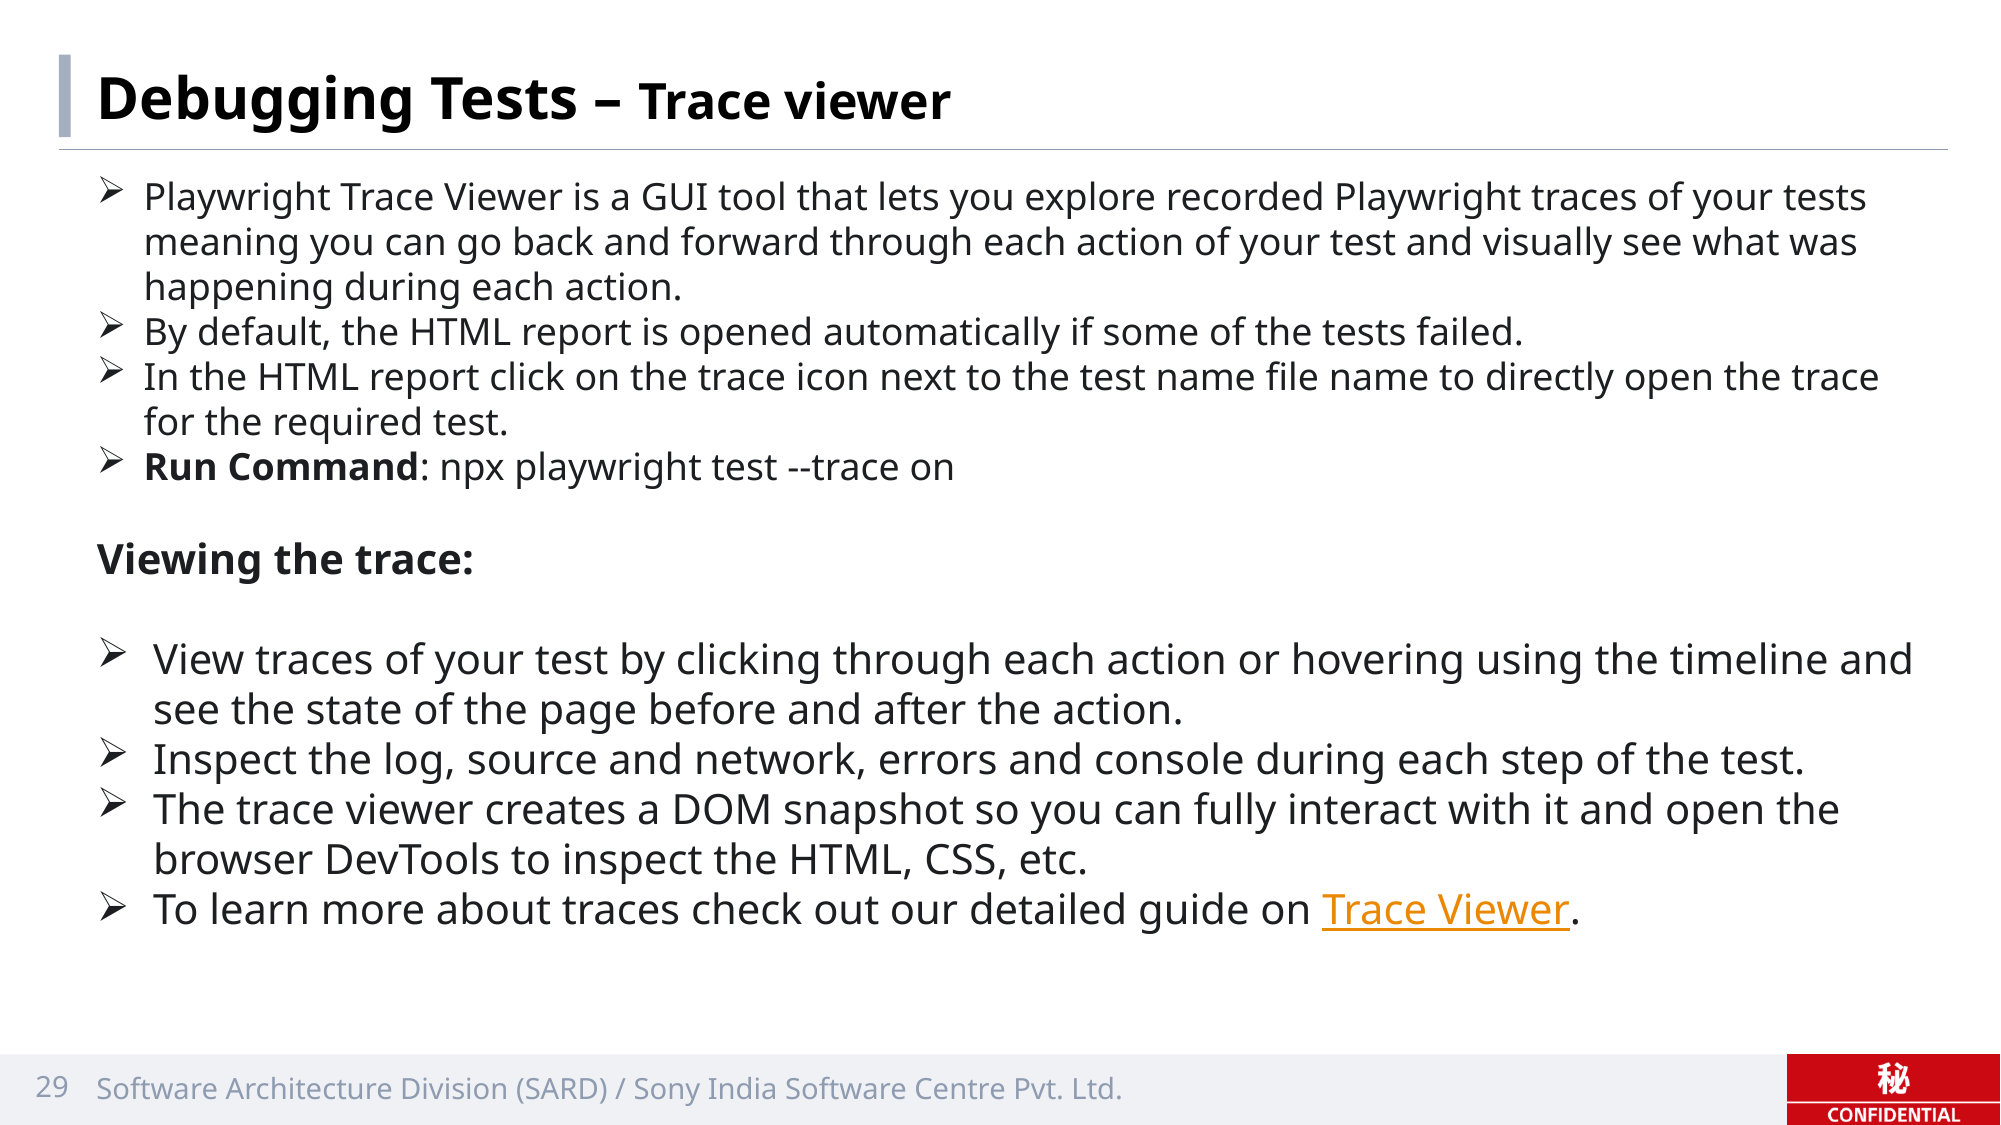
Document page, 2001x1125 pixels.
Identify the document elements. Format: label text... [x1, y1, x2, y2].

picture [1787, 1054, 2000, 1125]
list Playwright Trace Viewer is a GUI tool that lets you explore recorded Playwright traces of your tests meaning you can go back and forward through each action of your test and visually see what was happening during each action. By default, the HTML report is opened automatically if some of the tests failed. In the HTML report click on the trace icon next to the test name file name to directly open the trace for the required test. Run Command: npx playwright test --trace on Viewing the trace: View traces of your test by clicking through each action or hovering using the timeline and see the state of the page before and after the action. Inspect the log, source and network, errors and console during each step of the test. The trace viewer creates a DOM snapshot so you can fully interact with it and open the browser DevTools to inspect the HTML, CSS, etc. To learn more about traces check out our detailed guide on Trace Viewer. [96, 172, 1934, 1012]
title Debugging Tests – Trace viewer [96, 54, 1903, 138]
